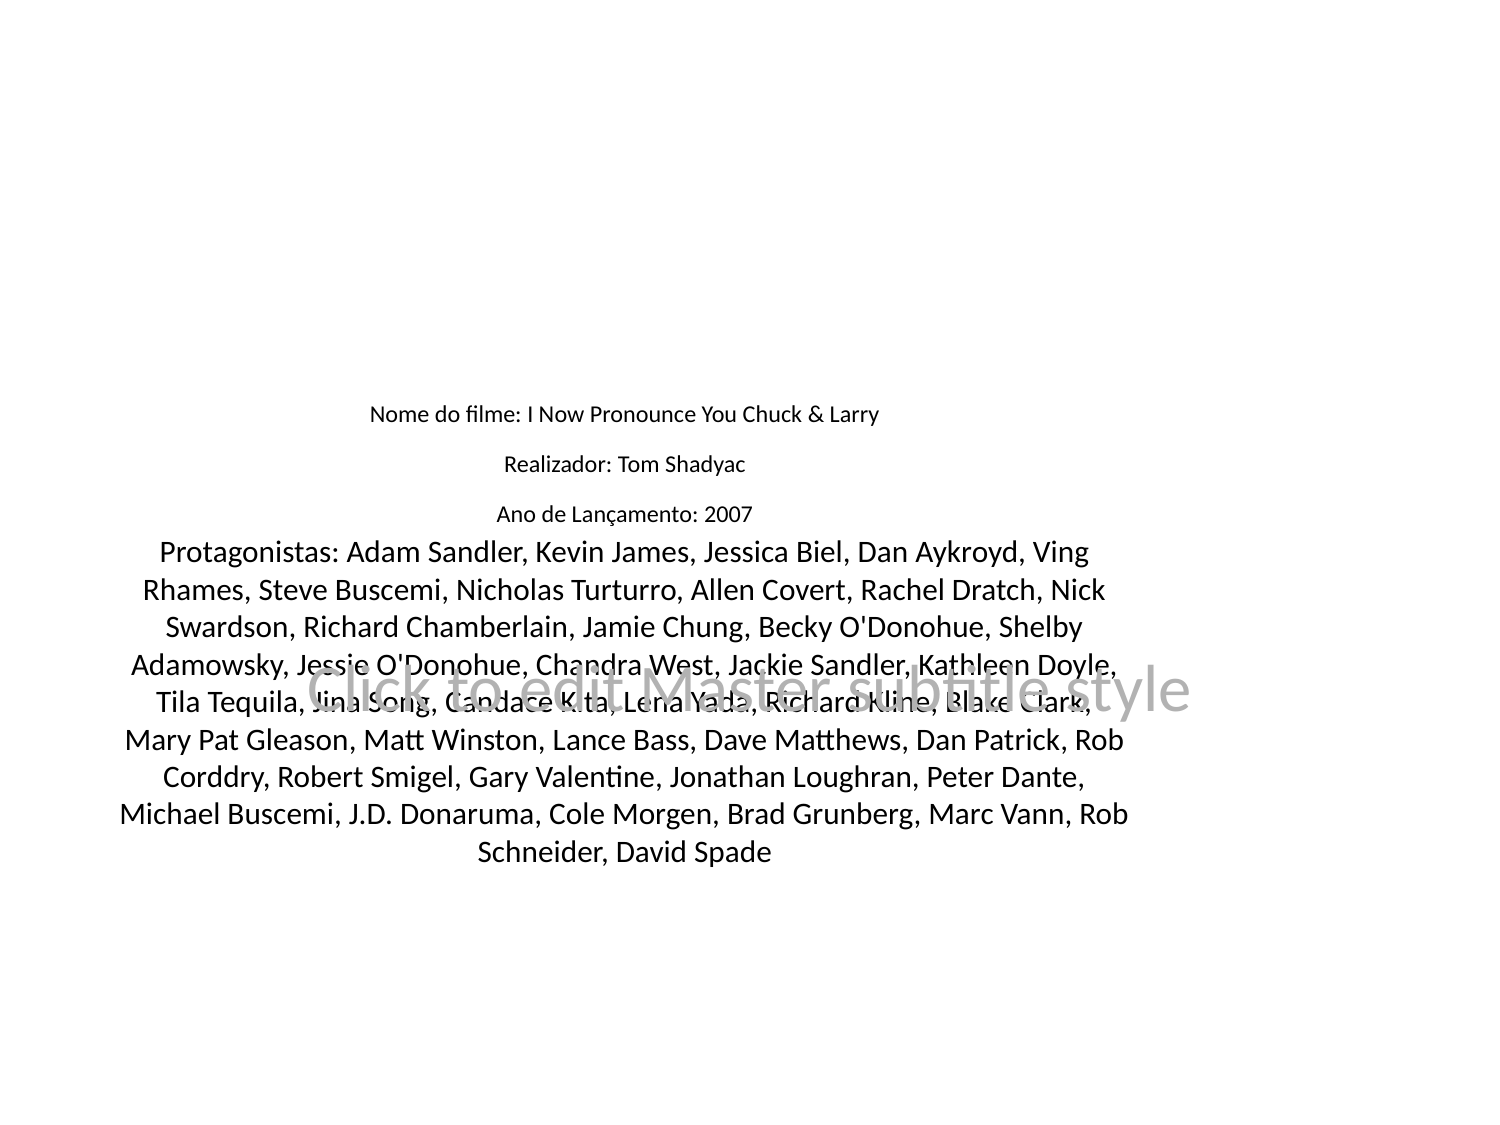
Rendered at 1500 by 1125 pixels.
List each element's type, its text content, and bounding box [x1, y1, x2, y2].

subtitle Click to edit Master subtitle style [225, 637, 1275, 925]
title Nome do filme: I Now Pronounce You Chuck & Larry Realizador: Tom Shadyac Ano de Lançamento: 2007 Protagonistas: Adam Sandler, Kevin James, Jessica Biel, Dan Aykroyd, Ving Rhames, Steve Buscemi, Nicholas Turturro, Allen Covert, Rachel Dratch, Nick Swardson, Richard Chamberlain, Jamie Chung, Becky O'Donohue, Shelby Adamowsky, Jessie O'Donohue, Chandra West, Jackie Sandler, Kathleen Doyle, Tila Tequila, Jina Song, Candace Kita, Lena Yada, Richard Kline, Blake Clark, Mary Pat Gleason, Matt Winston, Lance Bass, Dave Matthews, Dan Patrick, Rob Corddry, Robert Smigel, Gary Valentine, Jonathan Loughran, Peter Dante, Michael Buscemi, J.D. Donaruma, Cole Morgen, Brad Grunberg, Marc Vann, Rob Schneider, David Spade [104, 104, 1146, 1125]
